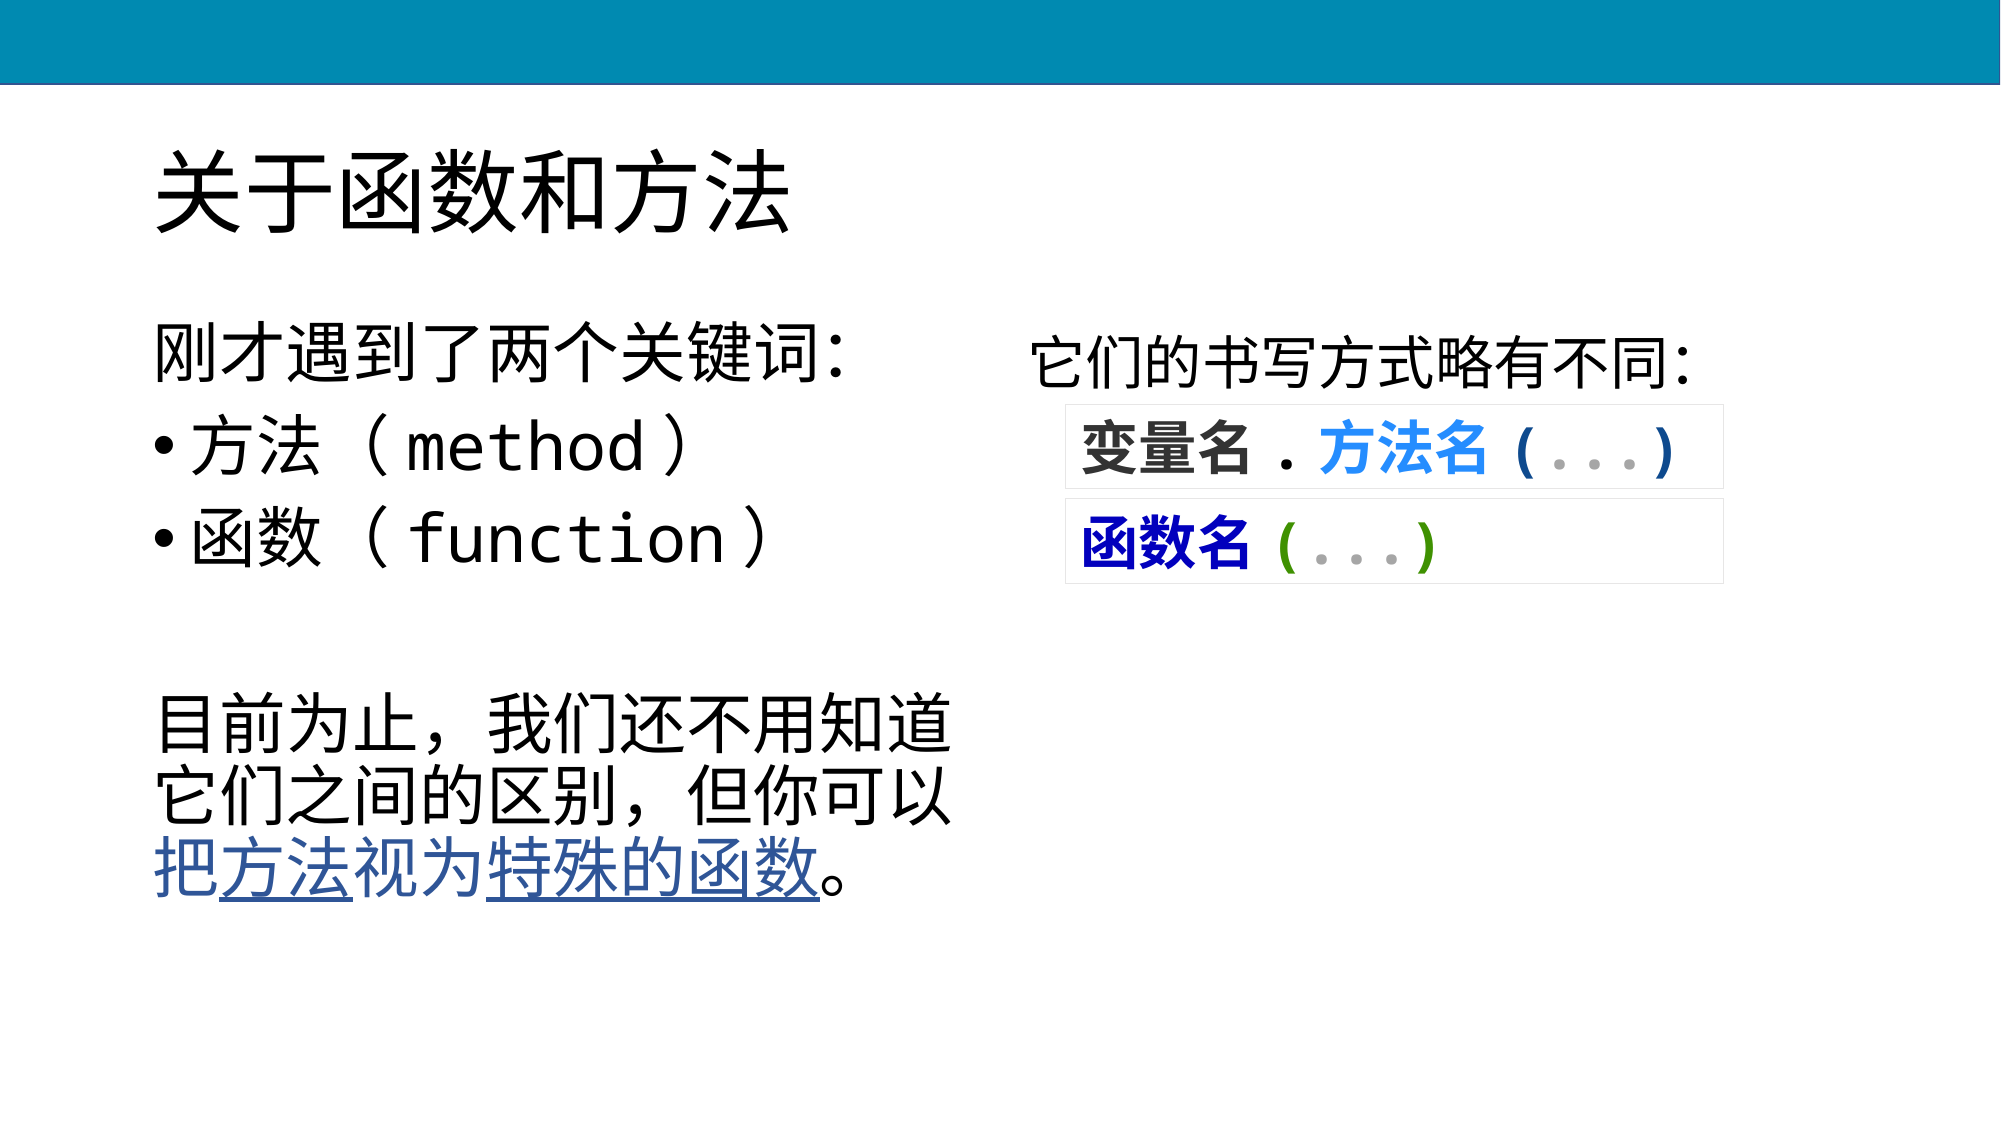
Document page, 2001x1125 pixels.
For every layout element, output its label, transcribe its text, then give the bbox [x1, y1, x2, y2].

text_box 函数名(...) [1065, 498, 1724, 584]
list 刚才遇到了两个关键词： 方法（method） 函数（function） 目前为止，我们还不用知道它们之间的区别，但你可以把方法视为特殊的函数。 [137, 312, 988, 1026]
title 关于函数和方法 [137, 113, 1863, 280]
text_box 变量名.方法名(...) [1065, 404, 1724, 489]
list 它们的书写方式略有不同： [1012, 312, 1863, 1027]
